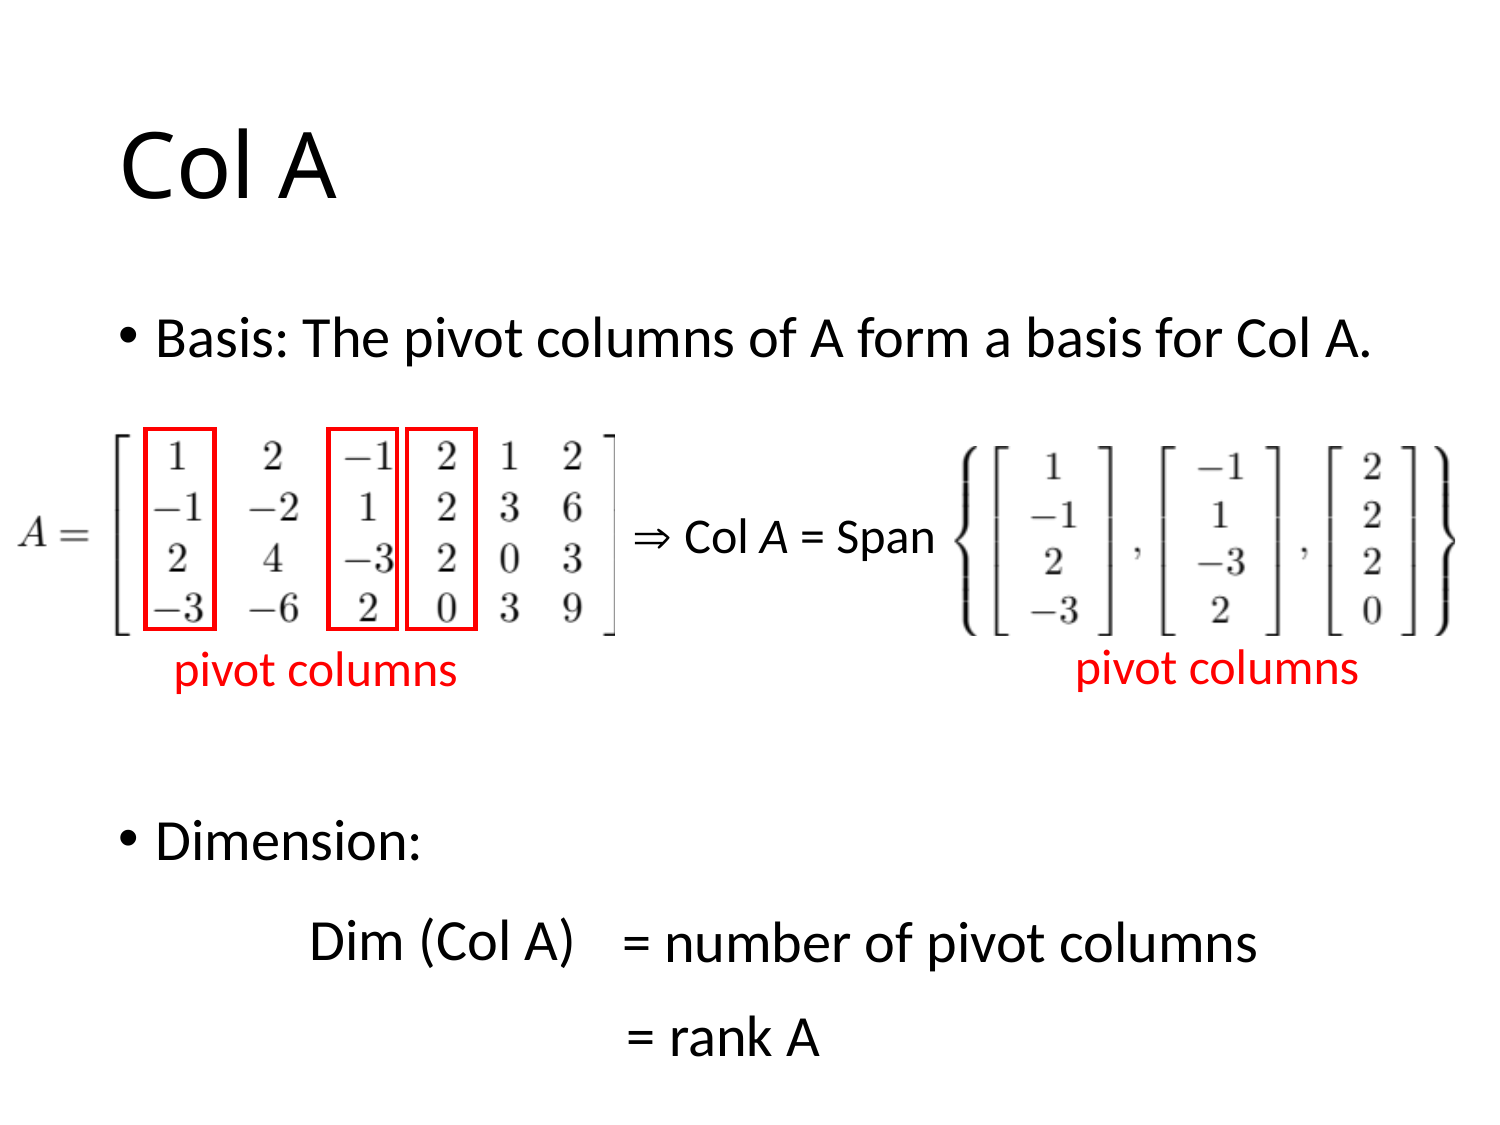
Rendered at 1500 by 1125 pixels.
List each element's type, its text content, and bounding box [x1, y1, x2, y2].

text_box [327, 428, 398, 433]
text_box = rank A [612, 990, 1348, 1076]
text_box  Col A = Span [618, 496, 951, 572]
text_box pivot columns [1059, 636, 1375, 702]
text_box = number of pivot columns [572, 896, 1309, 982]
picture [953, 446, 1456, 636]
text_box [144, 428, 215, 433]
text_box Dim (Col A) [290, 895, 597, 980]
text_box [406, 428, 477, 433]
picture [17, 433, 616, 636]
title Col A [103, 59, 1397, 278]
text_box pivot columns [158, 636, 473, 704]
list Basis: The pivot columns of A form a basis for Col A. Dimension: [103, 299, 1397, 1014]
